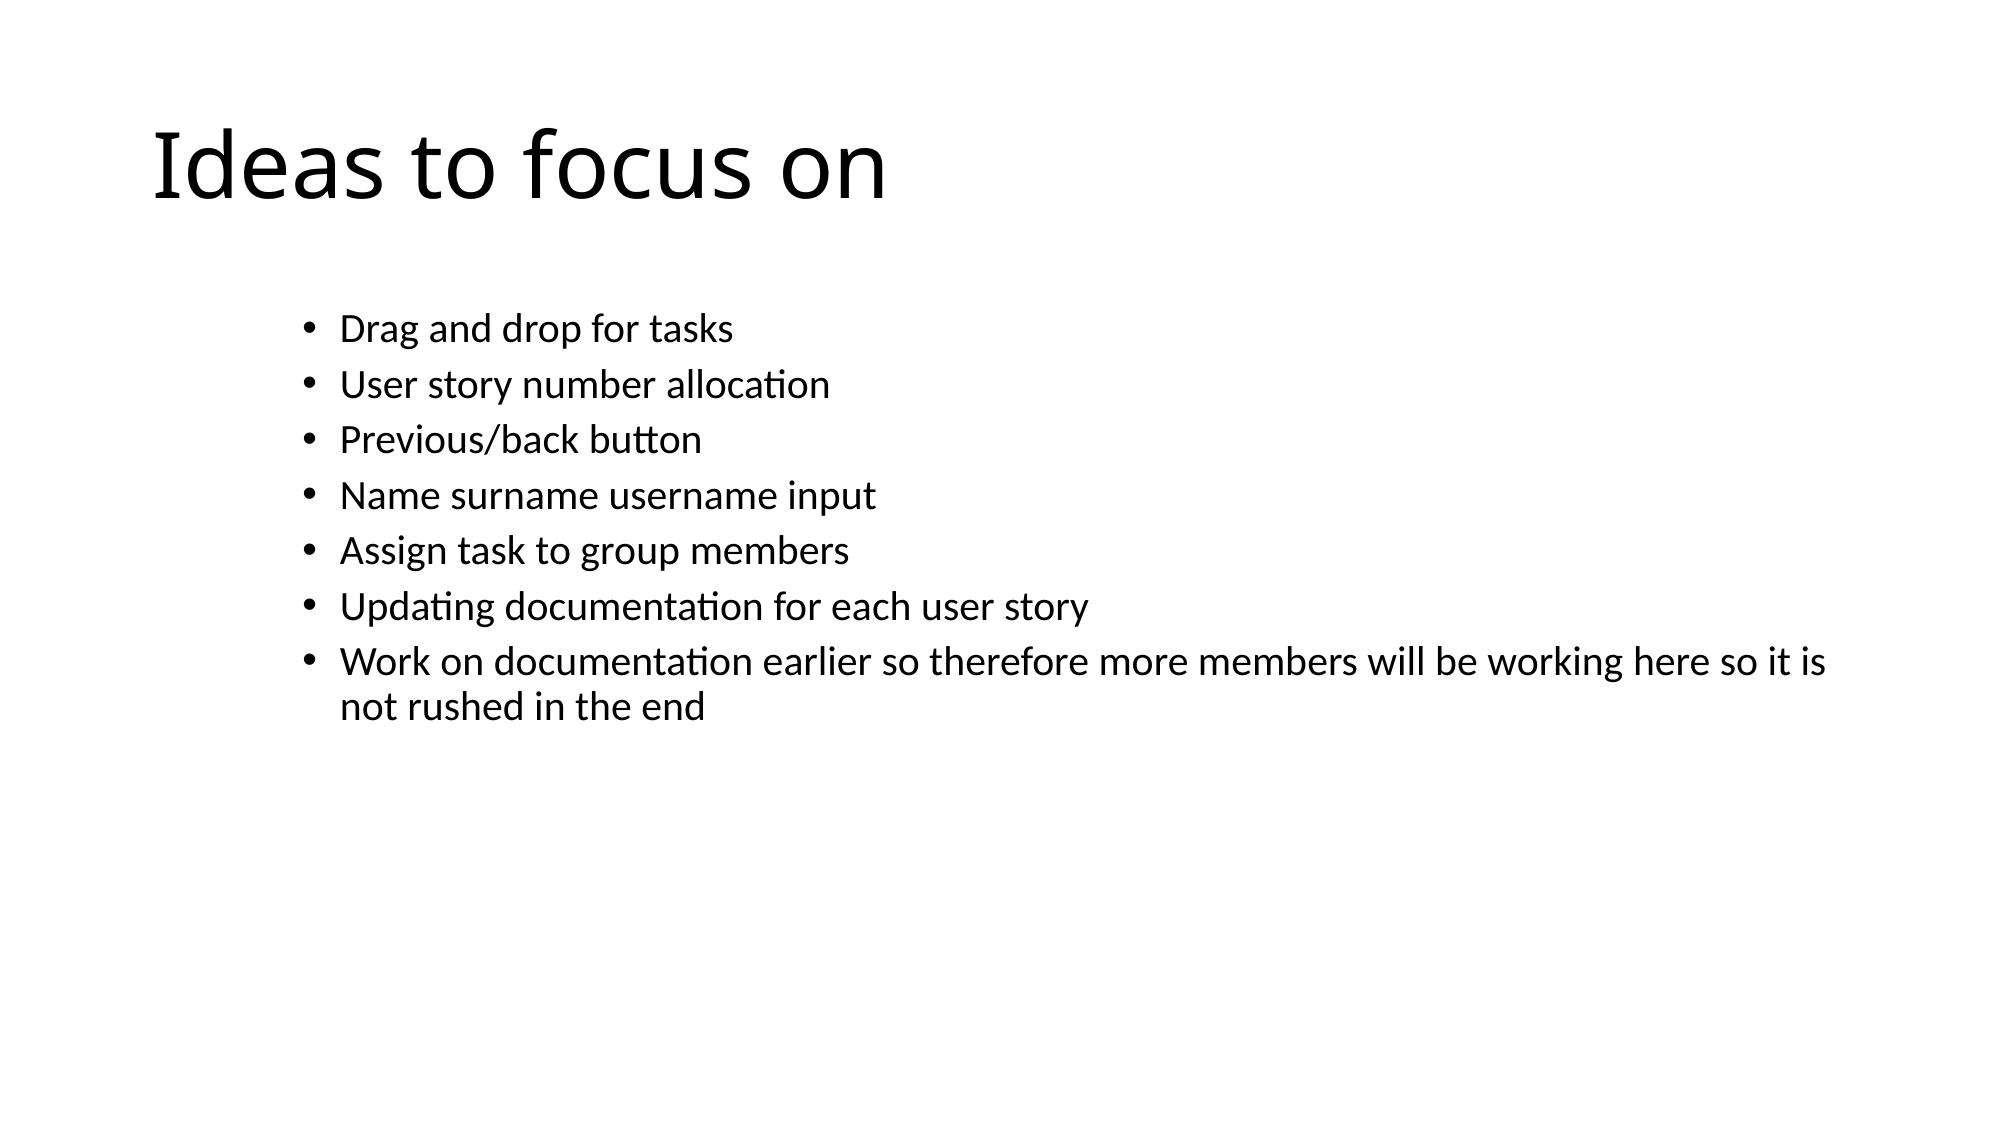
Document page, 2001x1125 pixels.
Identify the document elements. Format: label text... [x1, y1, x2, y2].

list Drag and drop for tasks User story number allocation Previous/back button Name surname username input Assign task to group members Updating documentation for each user story Work on documentation earlier so therefore more members will be working here so it is not rushed in the end [137, 299, 1863, 1014]
title Ideas to focus on [137, 59, 1863, 278]
